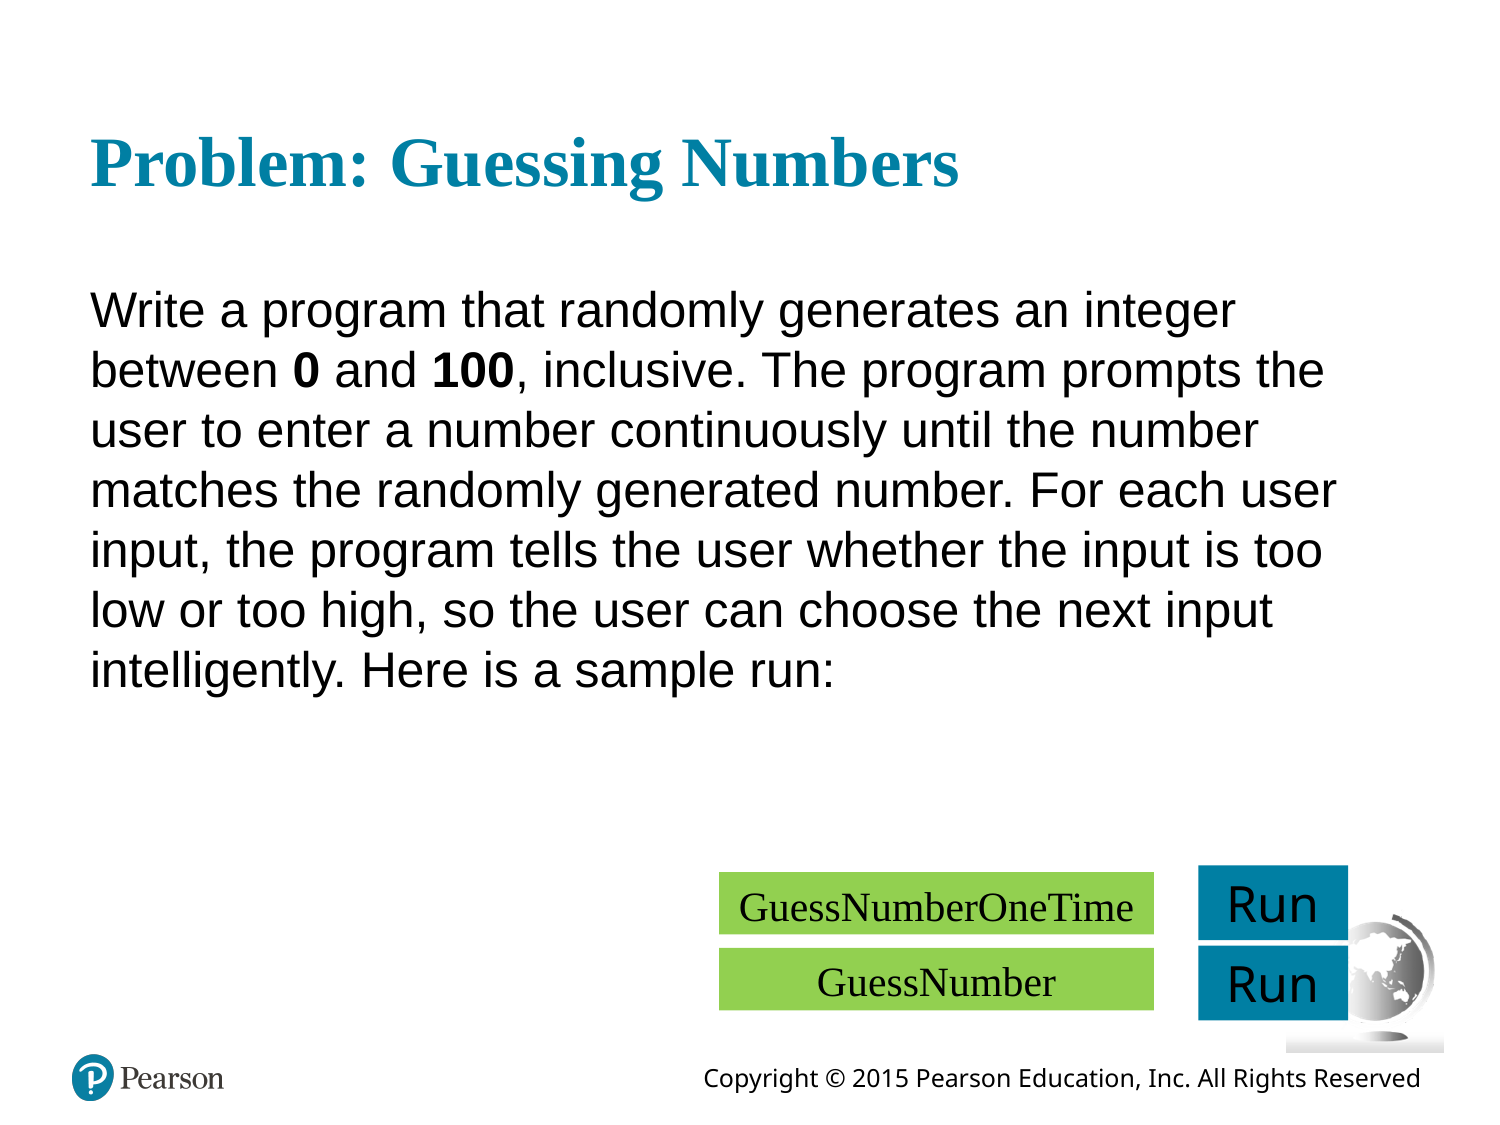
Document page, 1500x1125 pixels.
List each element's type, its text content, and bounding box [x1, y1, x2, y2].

picture [98, 1054, 224, 1101]
title Problem: Guessing Numbers [75, 35, 1425, 216]
text_box Run [1198, 945, 1349, 1021]
picture [72, 1054, 88, 1070]
picture [1286, 909, 1444, 1053]
picture [80, 1063, 106, 1088]
picture [72, 1087, 83, 1101]
list Write a program that randomly generates an integer between 0 and 100, inclusive. The program prompts the user to enter a number continuously until the number matches the randomly generated number. For each user input, the program tells the user whether the input is too low or too high, so the user can choose the next input intelligently. Here is a sample run: [75, 262, 1416, 718]
text_box GuessNumberOneTime [719, 872, 1154, 935]
text_box Run [1198, 865, 1349, 941]
text_box GuessNumber [719, 947, 1154, 1011]
